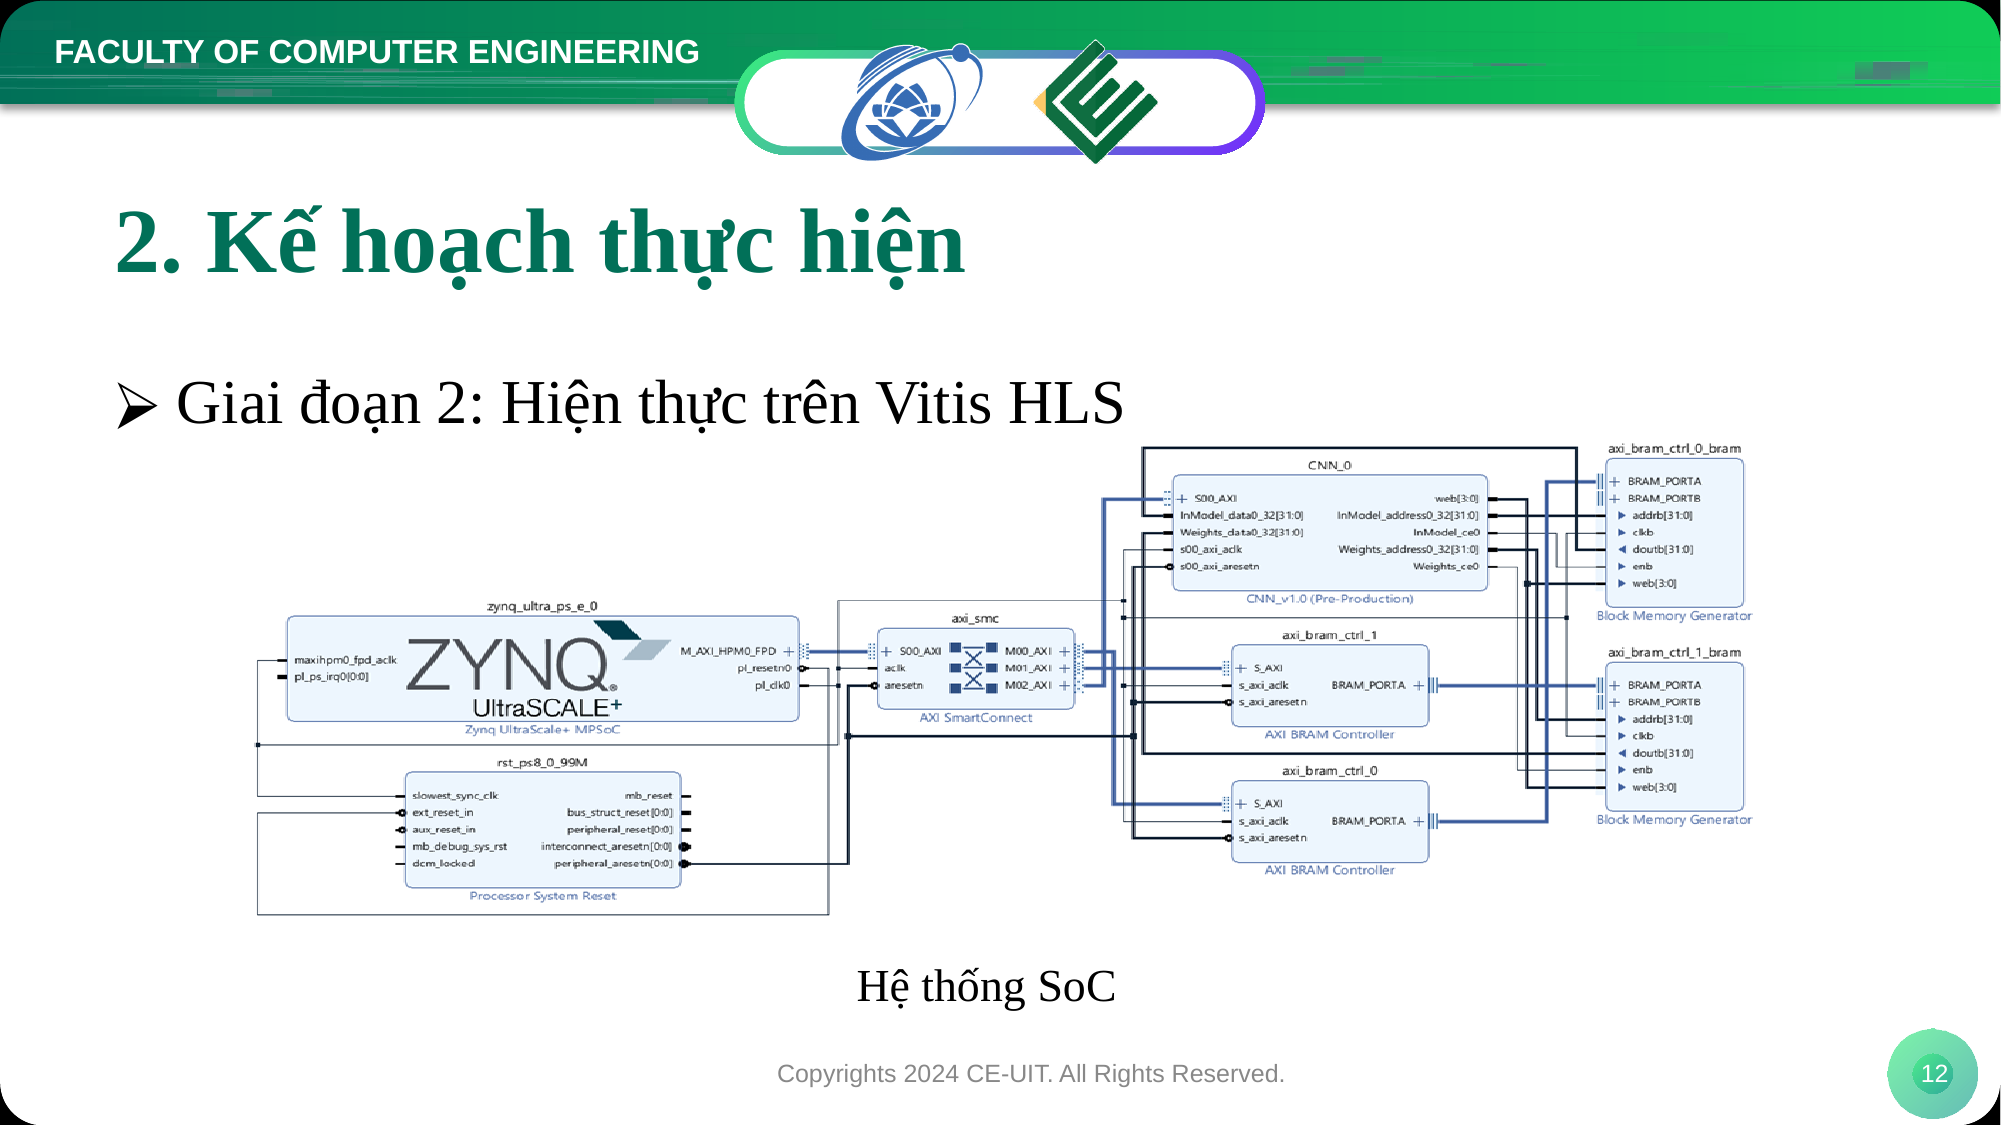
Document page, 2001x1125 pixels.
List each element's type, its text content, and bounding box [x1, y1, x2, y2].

footer Copyrights 2024 CE-UIT. All Rights Reserved. [694, 1042, 1370, 1103]
slide_number 12 [1709, 1042, 2000, 1103]
title 2. Kế hoạch thực hiện [99, 170, 1901, 317]
picture [0, 1, 2001, 166]
text_box Hệ thống SoC [841, 932, 1223, 1044]
list Giai đoạn 2: Hiện thực trên Vitis HLS [99, 331, 1901, 1014]
